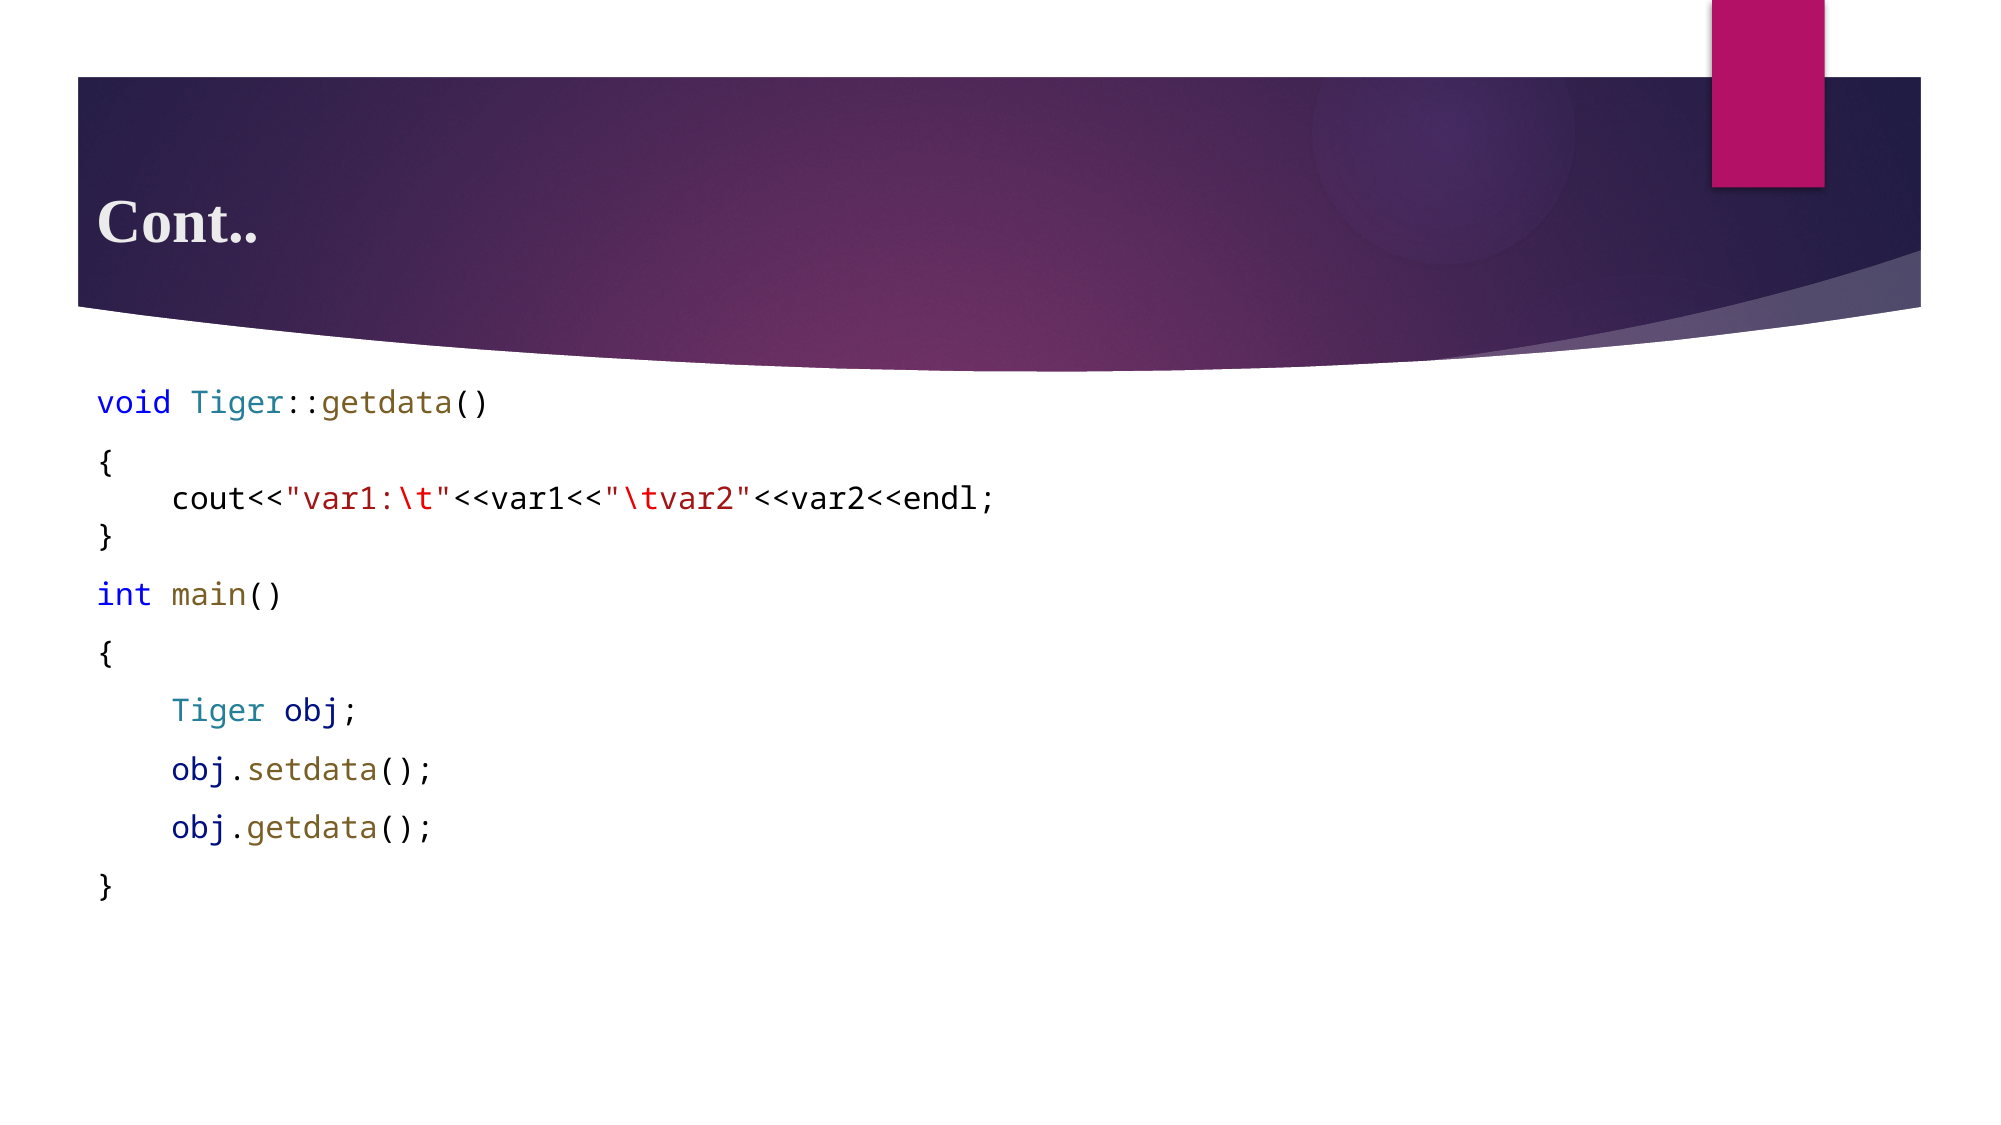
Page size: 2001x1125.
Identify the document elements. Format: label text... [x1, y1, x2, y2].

list void Tiger::getdata() { cout<<"var1:\t"<<var1<<"\tvar2"<<var2<<endl; } int main() { Tiger obj; obj.setdata(); obj.getdata(); } [81, 375, 1914, 988]
title Cont.. [81, 159, 1627, 276]
